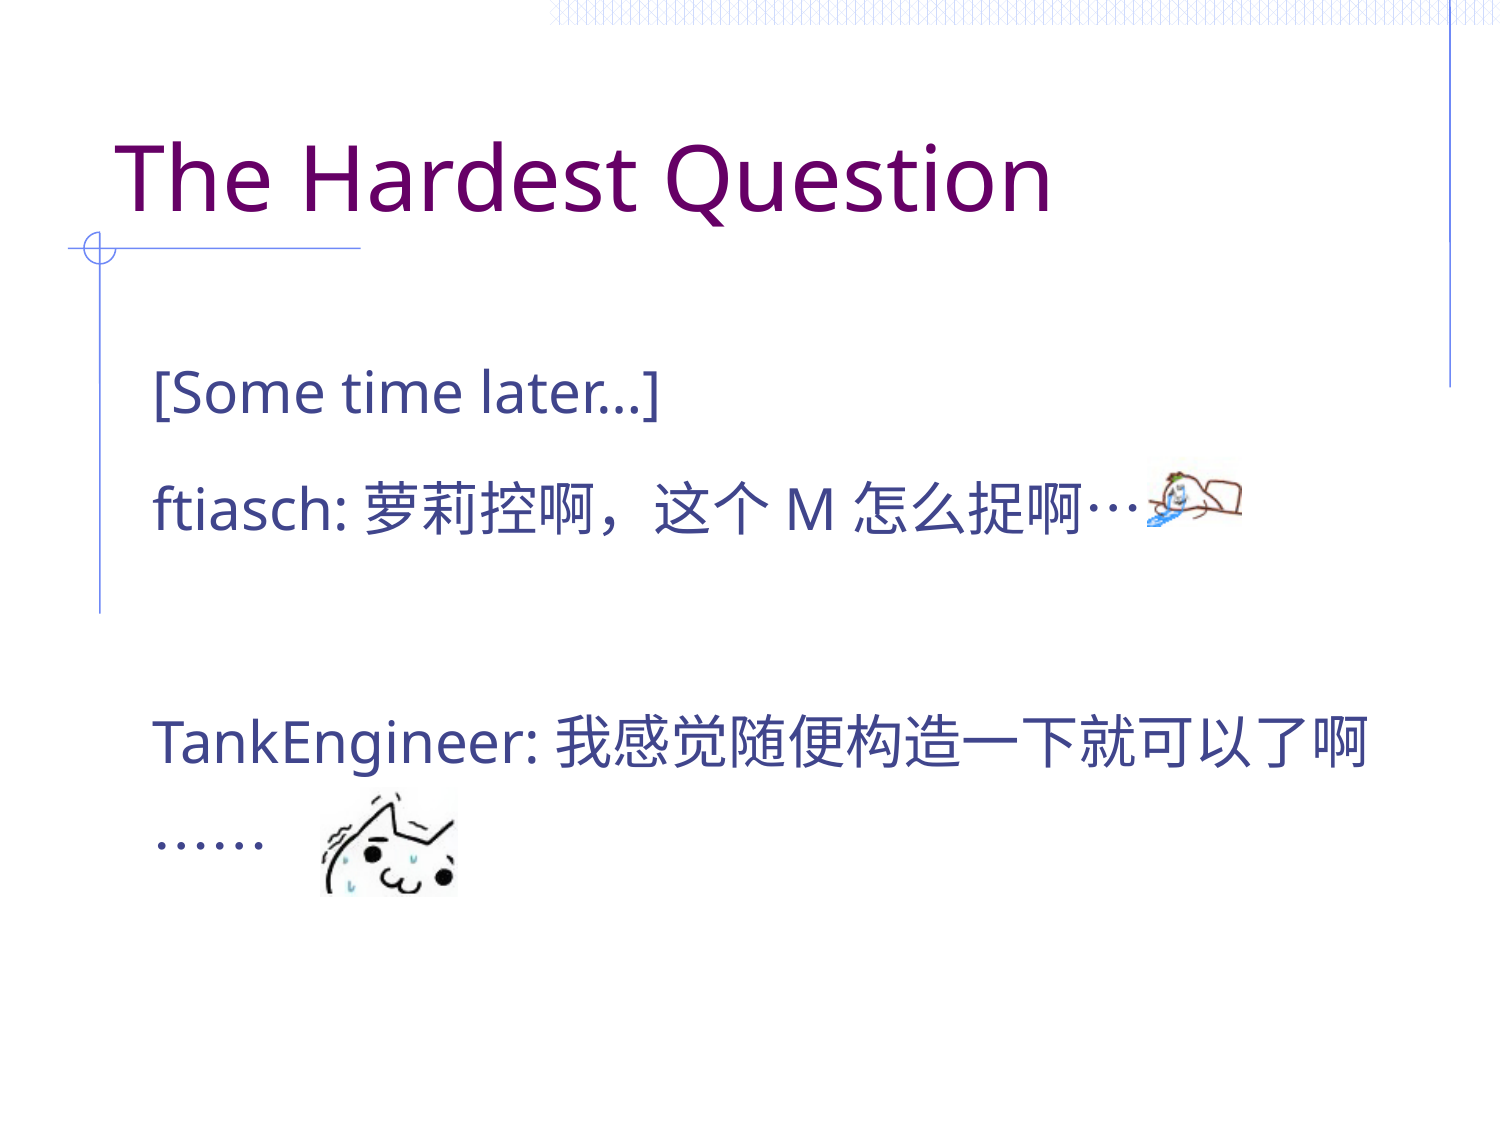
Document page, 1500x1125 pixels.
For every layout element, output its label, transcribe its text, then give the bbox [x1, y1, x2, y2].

picture [319, 787, 458, 897]
title The Hardest Question [99, 50, 1375, 238]
list [Some time later…] ftiasch:萝莉控啊，这个M怎么捉啊…… TankEngineer:我感觉随便构造一下就可以了啊…… [137, 312, 1413, 988]
picture [1147, 432, 1242, 527]
